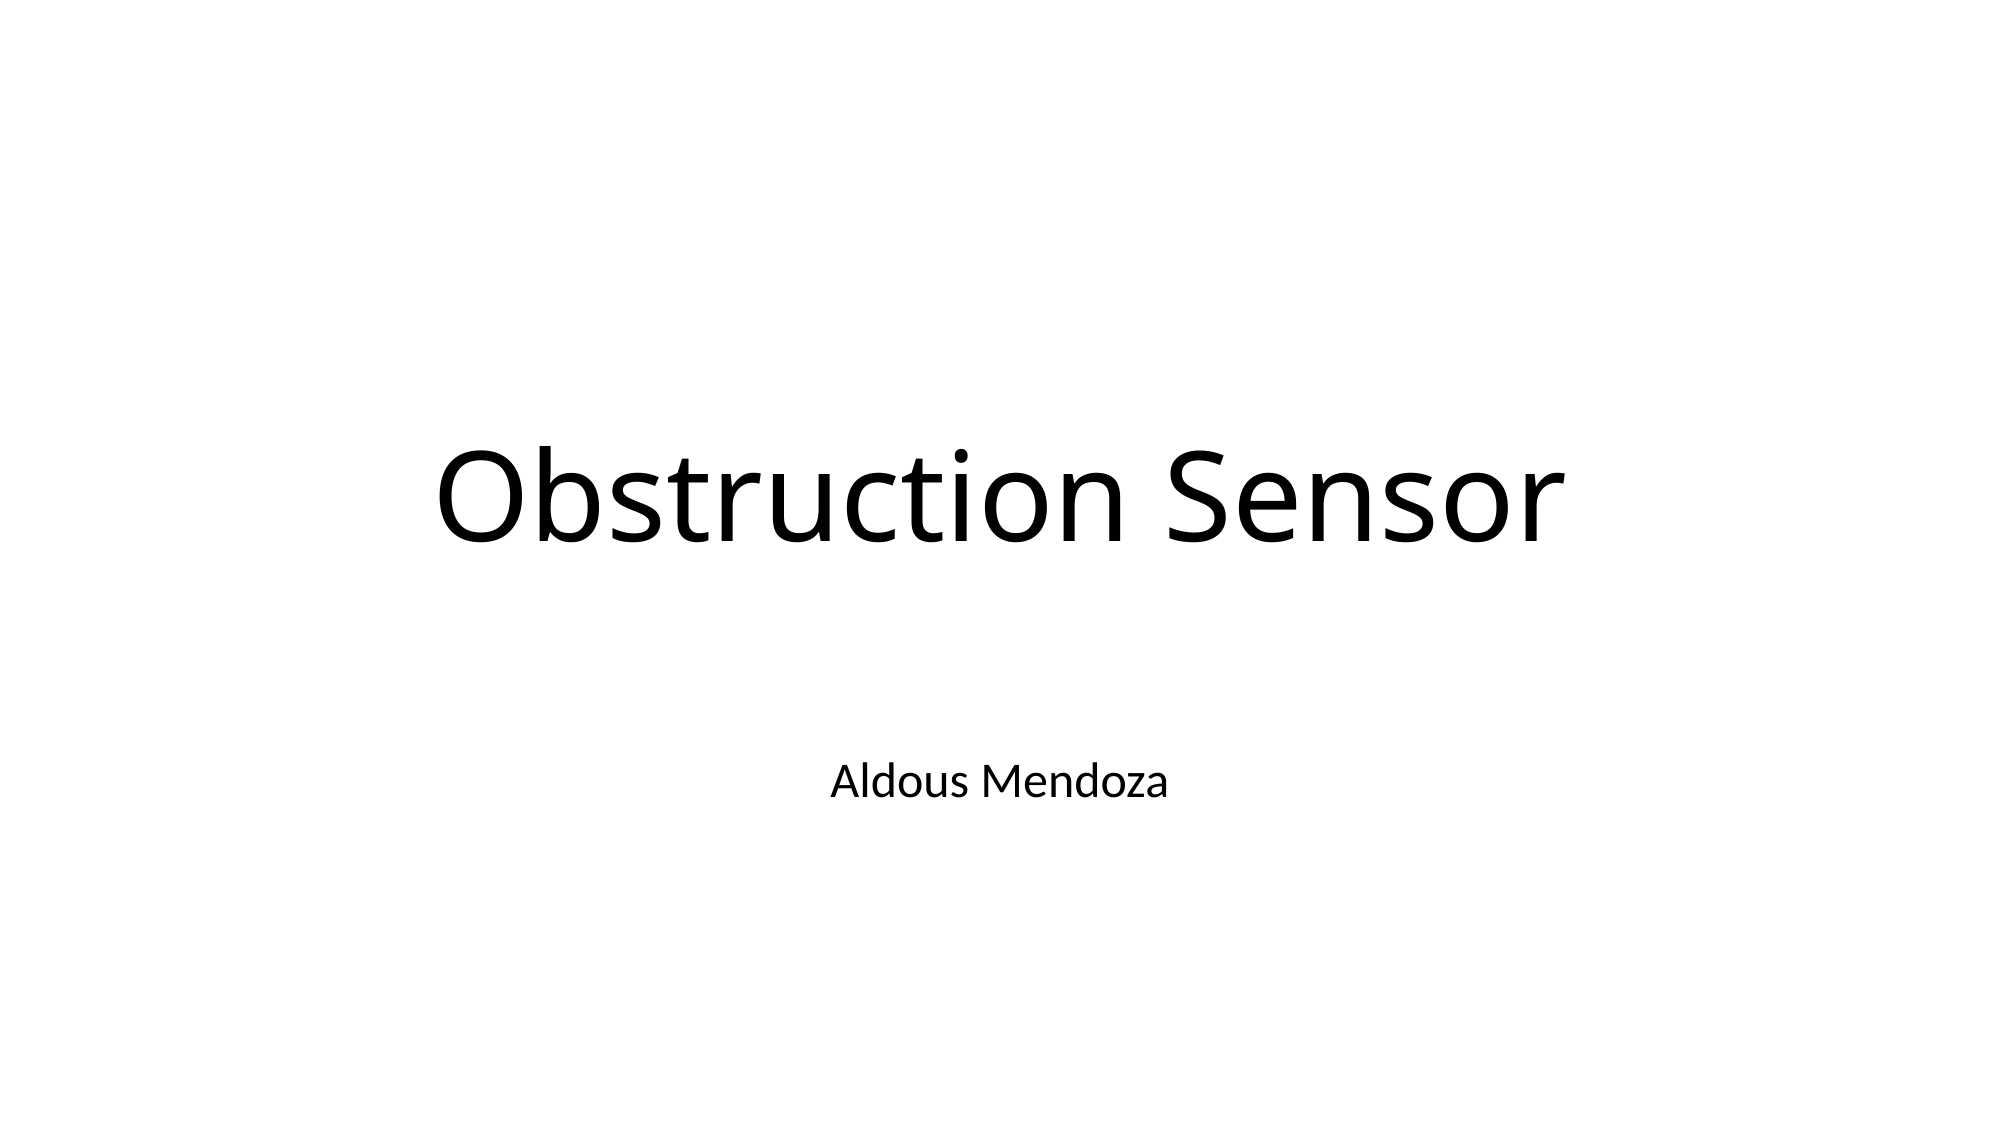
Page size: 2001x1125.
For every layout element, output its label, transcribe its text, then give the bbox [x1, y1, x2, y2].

subtitle Aldous Mendoza [249, 590, 1750, 863]
title Obstruction Sensor [249, 184, 1750, 576]
